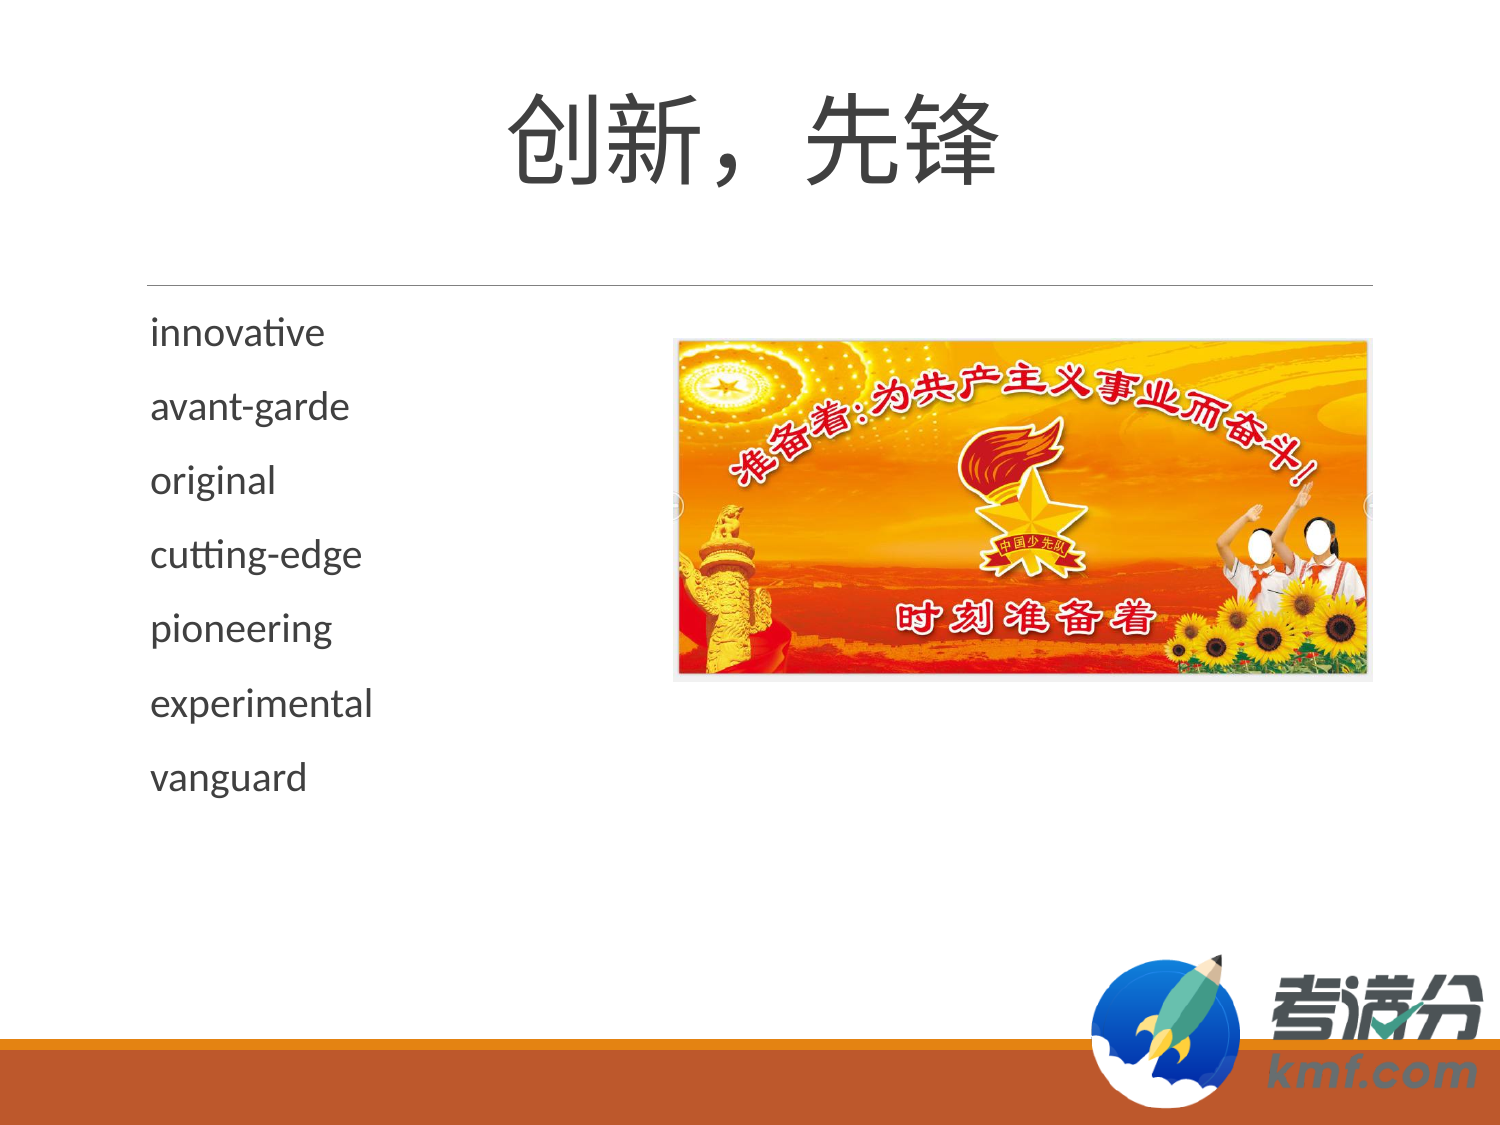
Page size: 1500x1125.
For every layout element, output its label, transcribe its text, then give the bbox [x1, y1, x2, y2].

list innovative avant-garde original cutting-edge pioneering experimental vanguard [135, 302, 1373, 963]
title 创新，先锋 [135, 47, 1373, 206]
picture [673, 337, 1373, 683]
picture [1074, 938, 1500, 1125]
